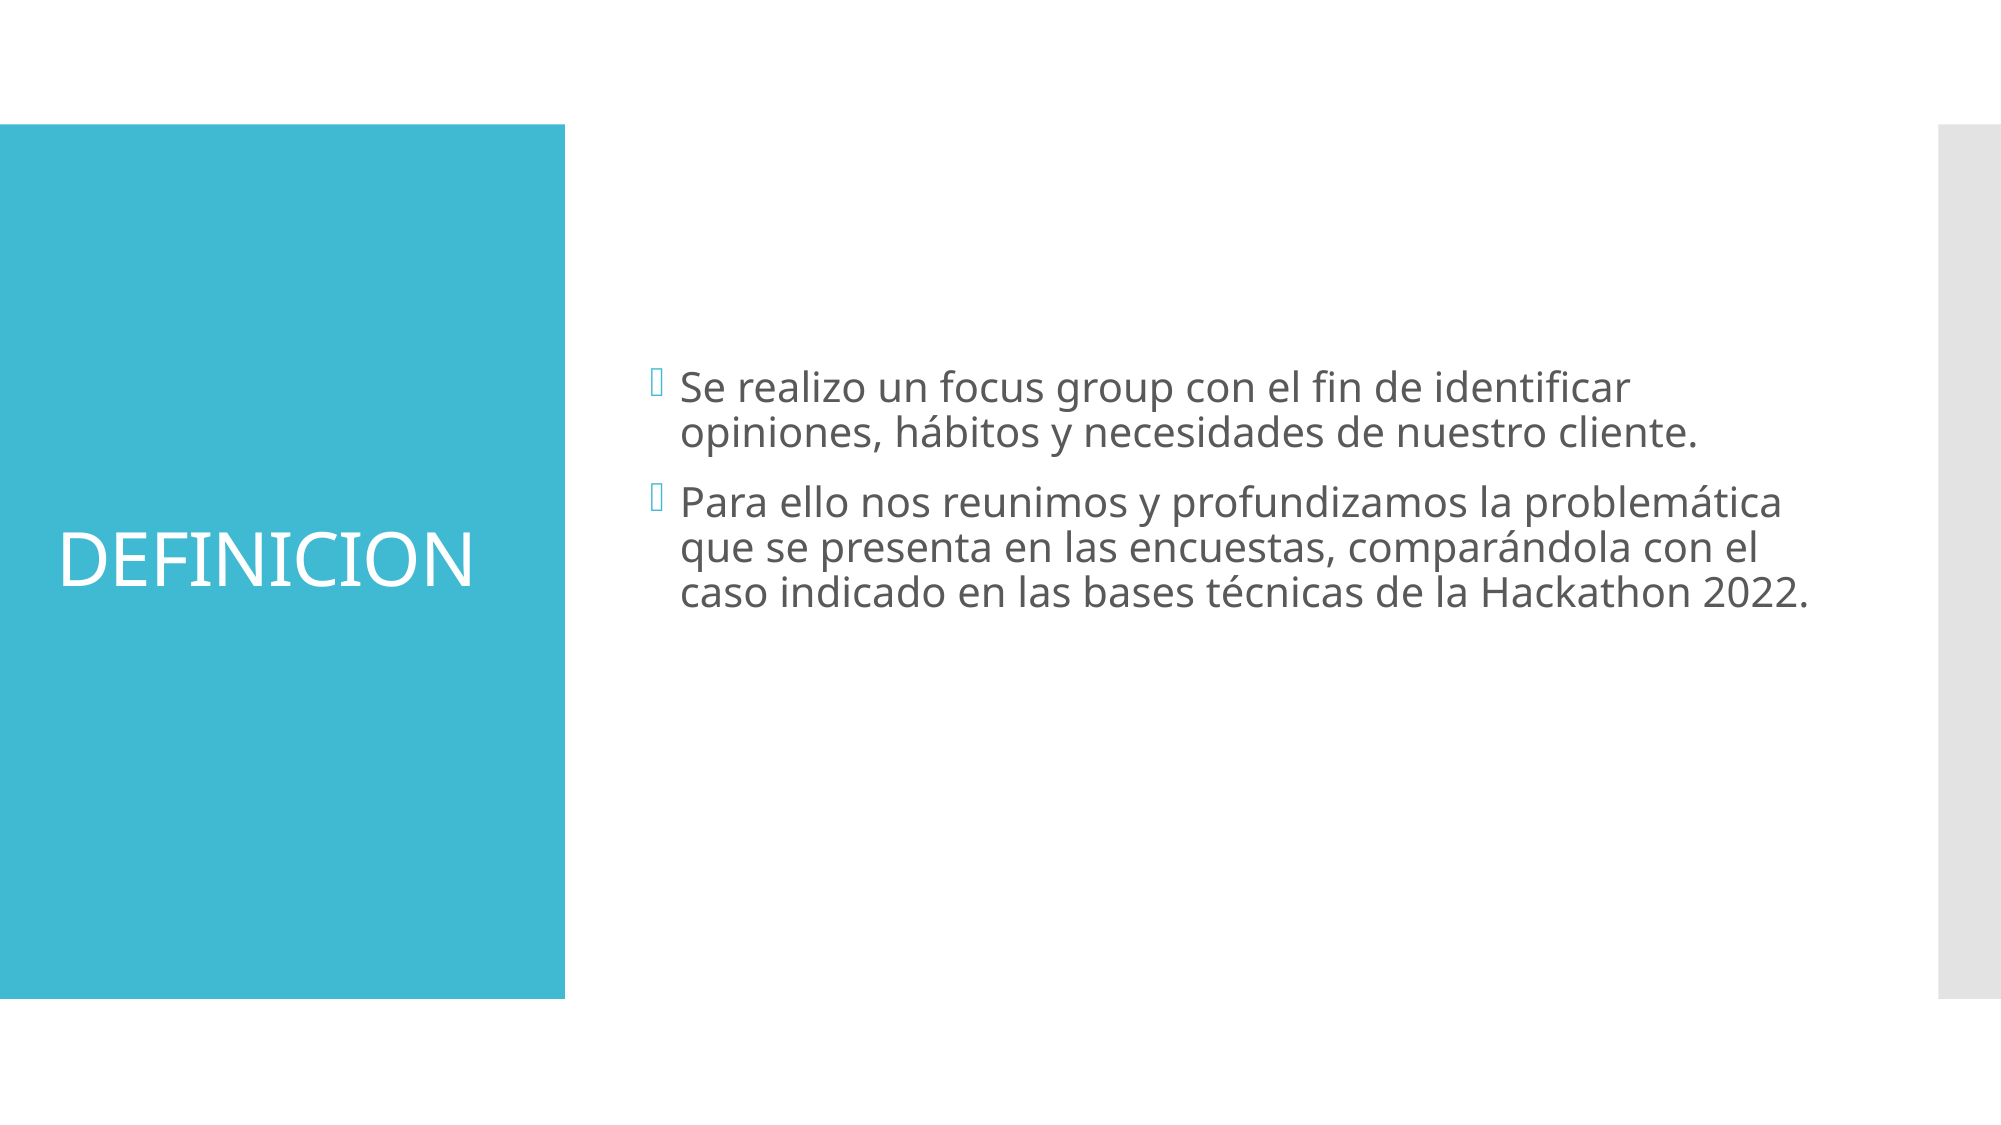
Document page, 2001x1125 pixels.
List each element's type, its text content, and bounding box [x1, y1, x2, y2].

title DEFINICION [41, 184, 525, 940]
list Se realizo un focus group con el fin de identificar opiniones, hábitos y necesidades de nuestro cliente. Para ello nos reunimos y profundizamos la problemática que se presenta en las encuestas, comparándola con el caso indicado en las bases técnicas de la Hackathon 2022. [634, 141, 1835, 982]
